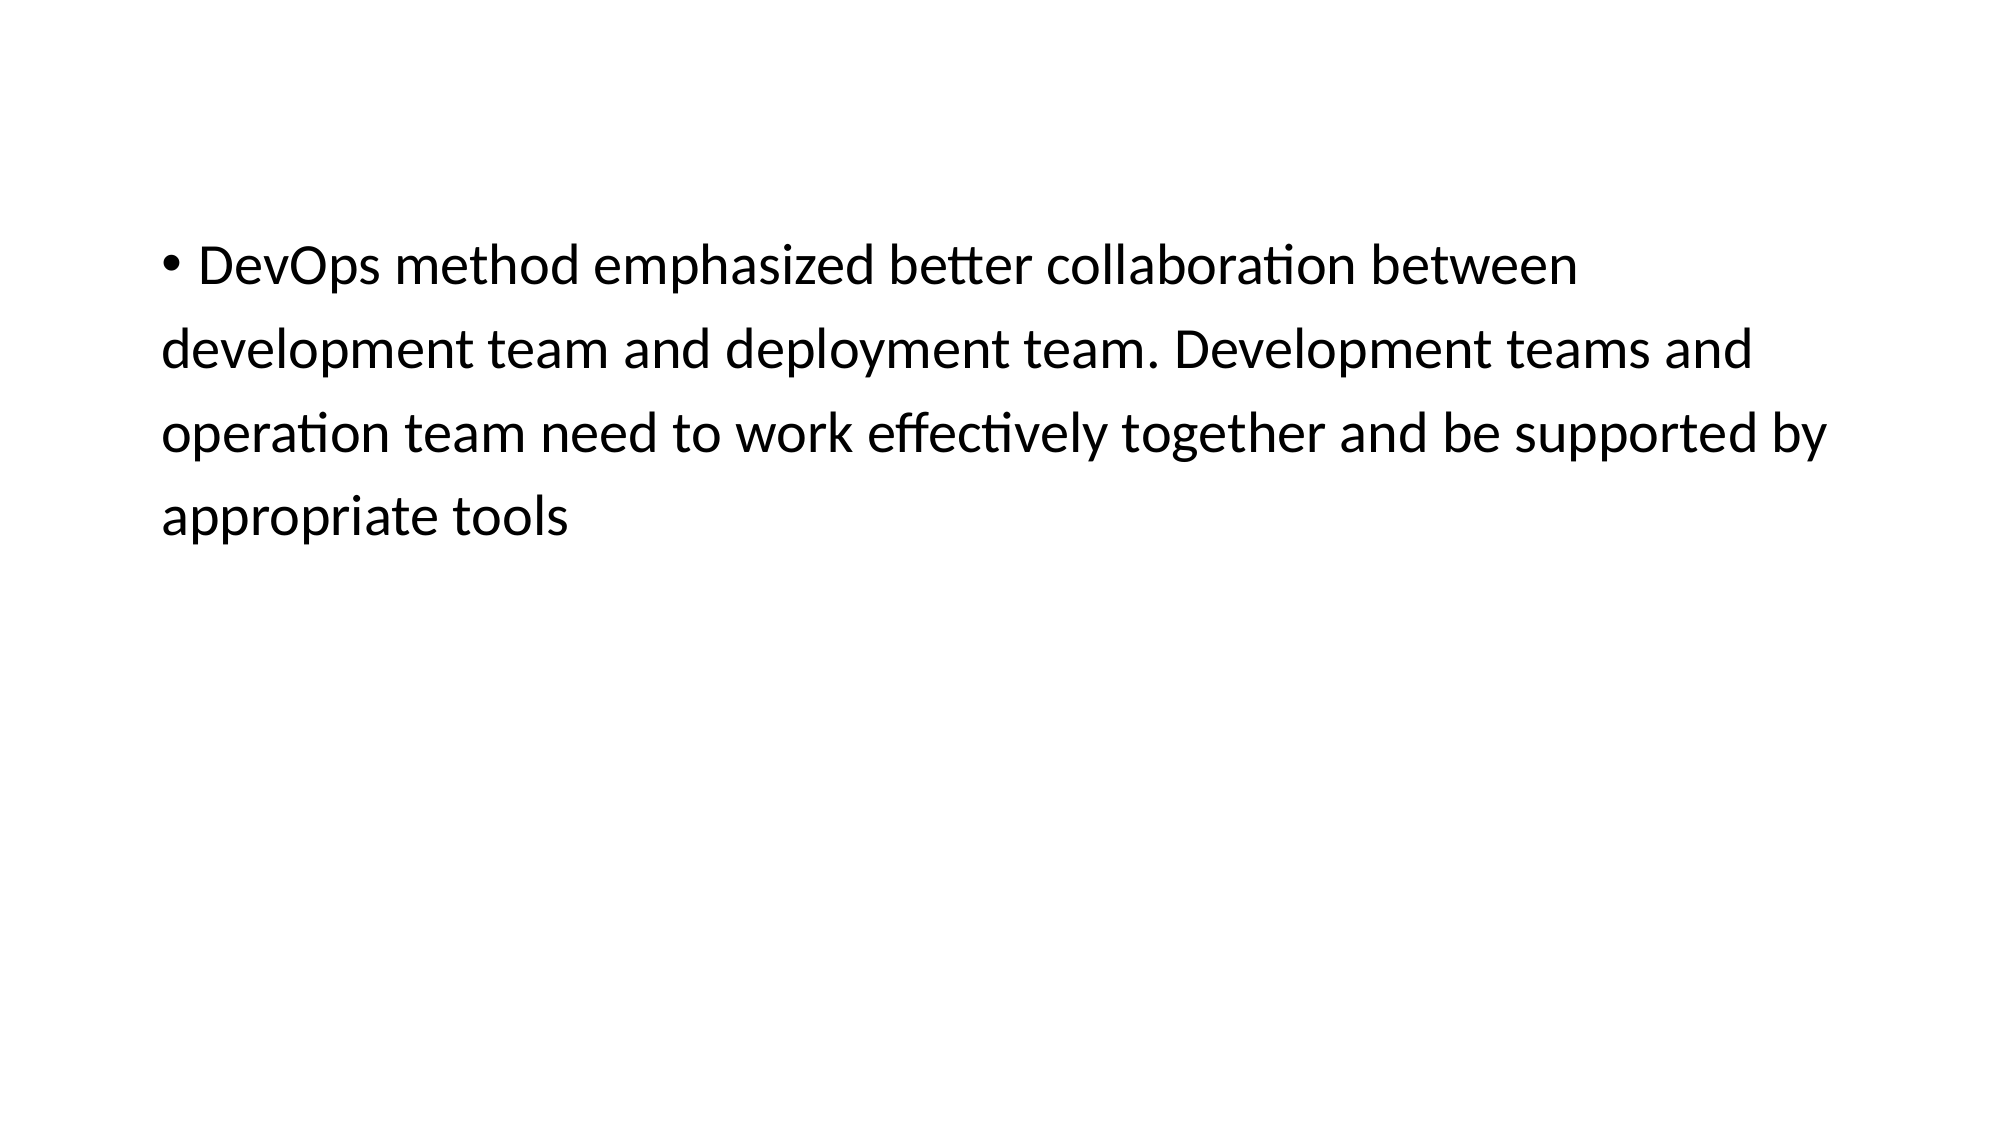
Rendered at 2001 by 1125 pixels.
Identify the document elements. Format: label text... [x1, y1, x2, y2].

list DevOps method emphasized better collaboration between development team and deployment team. Development teams and operation team need to work effectively together and be supported by appropriate tools [146, 135, 1872, 850]
